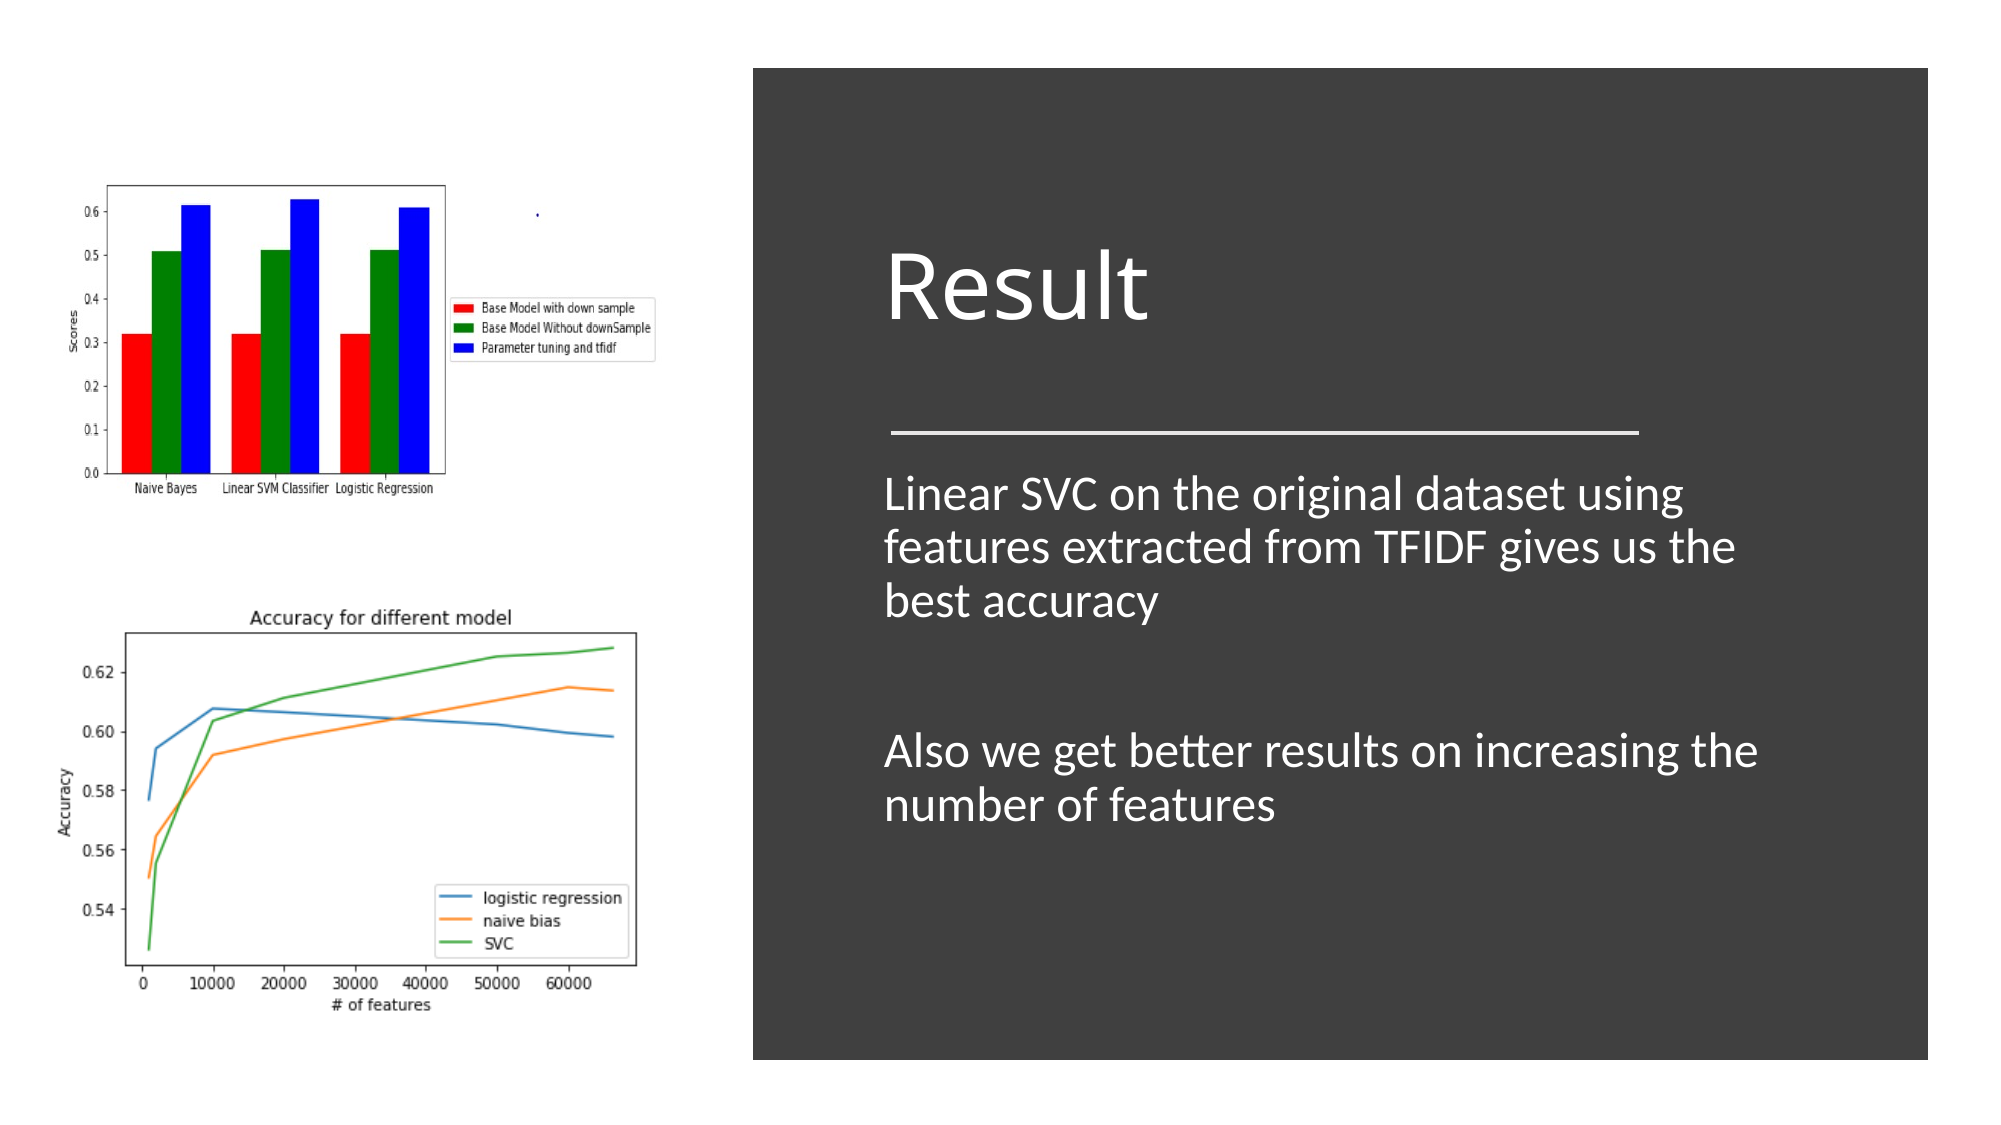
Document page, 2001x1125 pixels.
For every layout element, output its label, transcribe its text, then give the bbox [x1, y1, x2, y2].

title Result [869, 172, 1795, 407]
picture [49, 599, 651, 1023]
text_box [762, 77, 1918, 1050]
list Linear SVC on the original dataset using features extracted from TFIDF gives us the best accuracy Also we get better results on increasing the number of features [869, 459, 1812, 950]
picture [49, 172, 662, 502]
